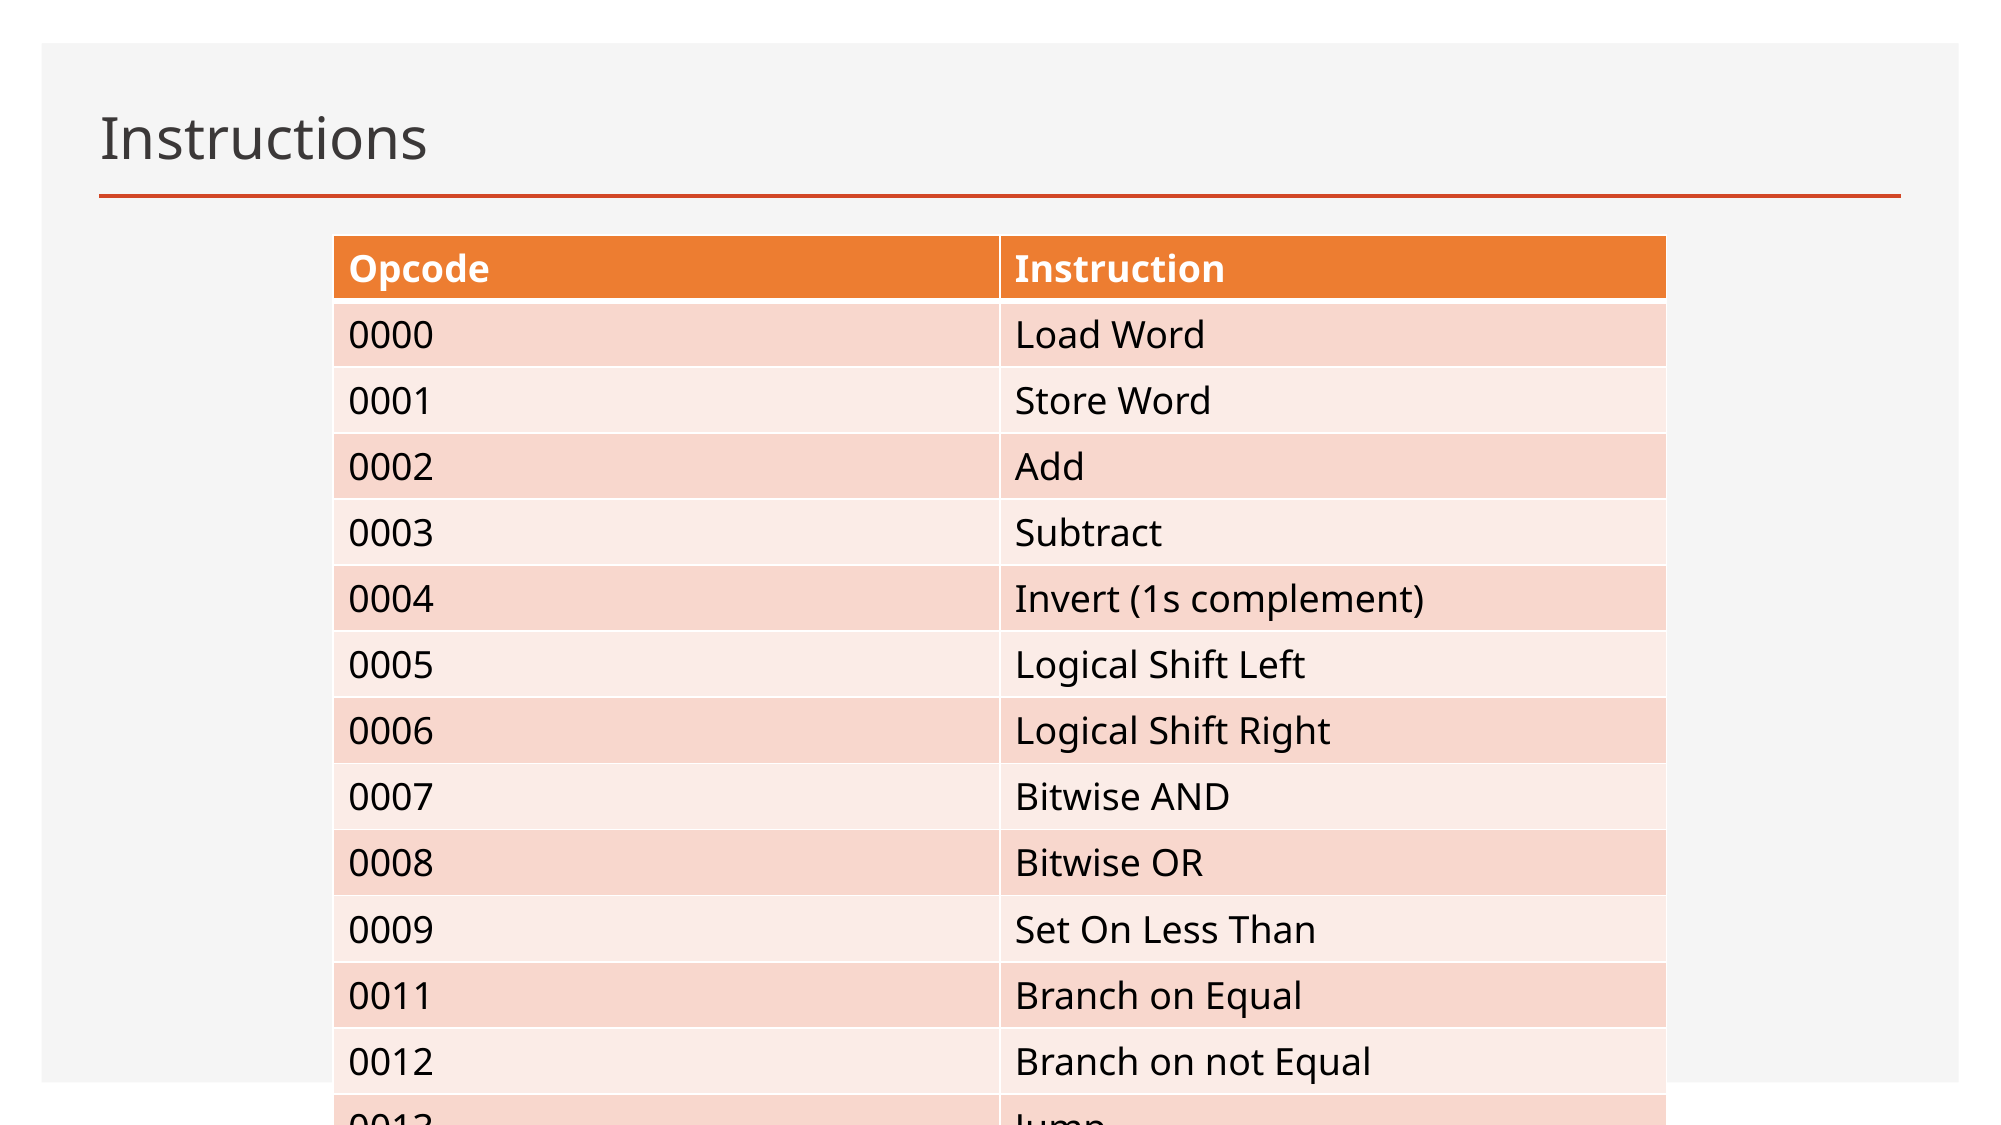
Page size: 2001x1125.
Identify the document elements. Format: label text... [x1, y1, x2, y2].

table_cell 0009 [334, 896, 999, 961]
table_cell 0011 [334, 963, 999, 1027]
table_cell Set On Less Than [1001, 896, 1666, 961]
table_cell 0006 [334, 698, 999, 763]
table_cell 0000 [334, 304, 999, 366]
table_cell Load Word [1001, 304, 1666, 366]
table_cell Jump [1001, 1095, 1666, 1125]
table_cell Logical Shift Left [1001, 632, 1666, 696]
table_cell Store Word [1001, 368, 1666, 432]
table_cell 0008 [334, 830, 999, 895]
table_cell Bitwise OR [1001, 830, 1666, 895]
table_cell Bitwise AND [1001, 764, 1666, 829]
table_cell 0004 [334, 566, 999, 630]
table_cell Logical Shift Right [1001, 698, 1666, 763]
table_cell 0002 [334, 434, 999, 498]
table_cell 0003 [334, 500, 999, 564]
table_cell Subtract [1001, 500, 1666, 564]
title Instructions [85, 73, 1214, 179]
table_cell 0012 [334, 1029, 999, 1093]
table_cell 0005 [334, 632, 999, 696]
table_cell Branch on not Equal [1001, 1029, 1666, 1093]
table_cell 0001 [334, 368, 999, 432]
table_cell 0013 [334, 1095, 999, 1125]
table_cell Invert (1s complement) [1001, 566, 1666, 630]
table_header Instruction [1001, 236, 1666, 298]
table_header Opcode [334, 236, 999, 298]
table_cell 0007 [334, 764, 999, 829]
table_cell Branch on Equal [1001, 963, 1666, 1027]
table_cell Add [1001, 434, 1666, 498]
